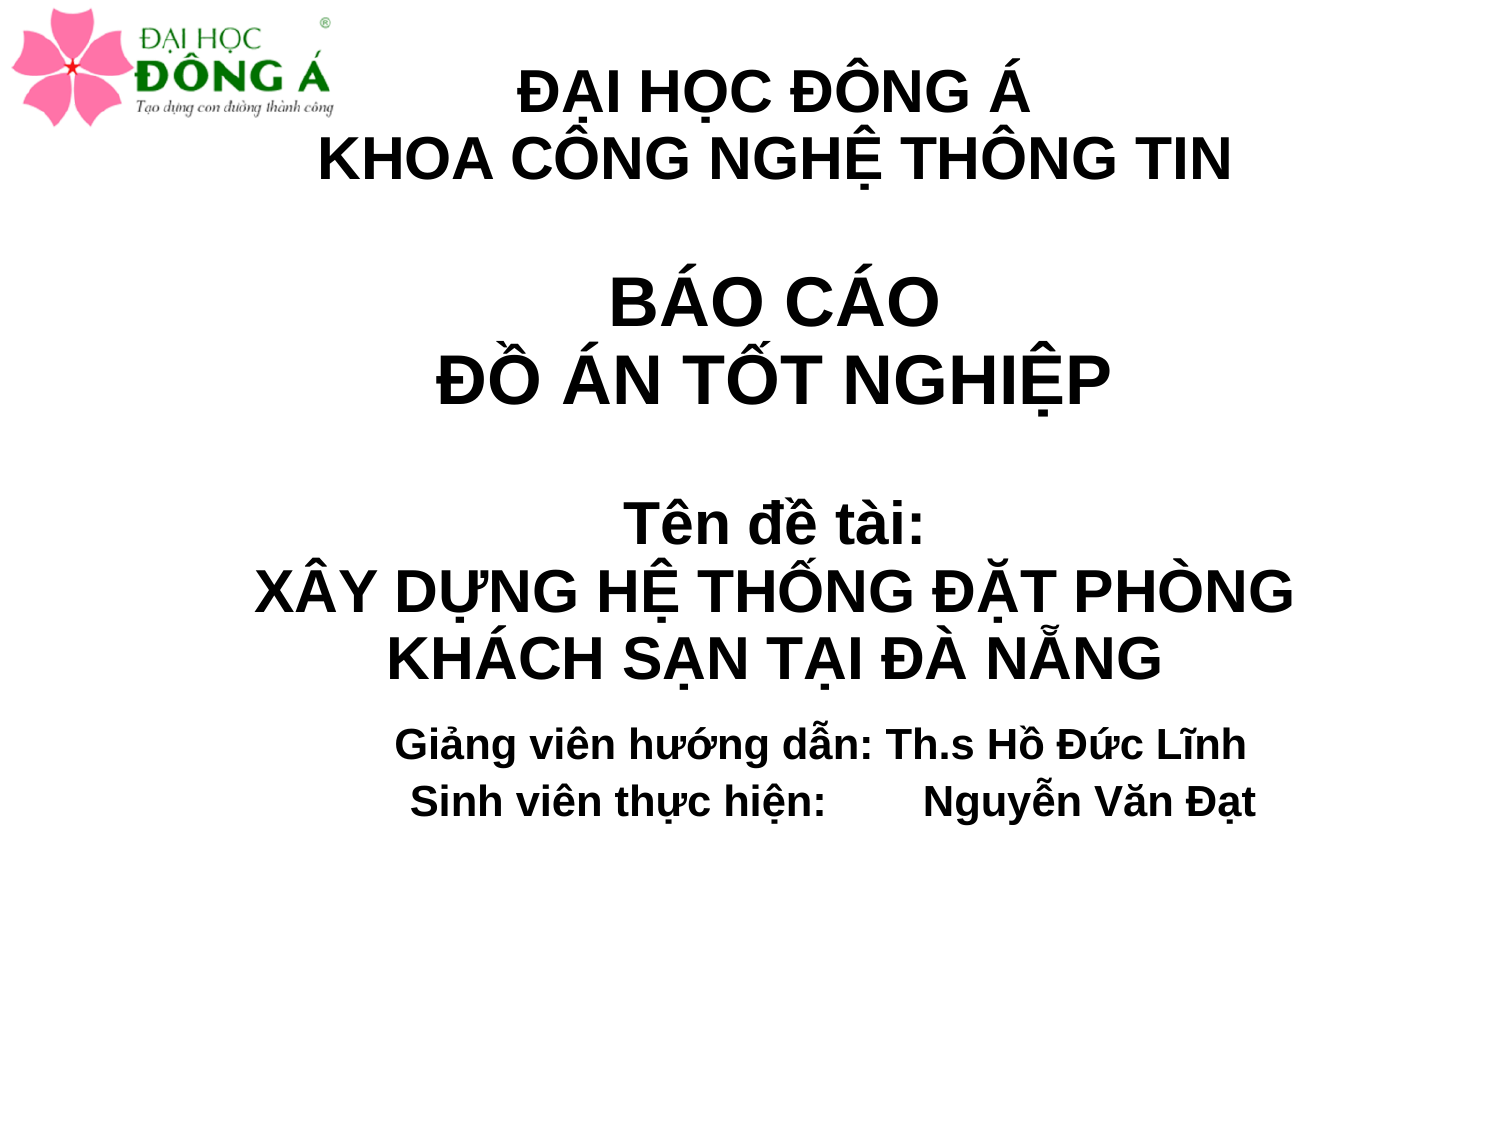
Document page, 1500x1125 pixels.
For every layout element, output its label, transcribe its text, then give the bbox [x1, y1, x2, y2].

picture [0, 4, 344, 130]
subtitle Giảng viên hướng dẫn: Th.s Hồ Đức Lĩnh Sinh viên thực hiện: Nguyễn Văn Đạt [225, 712, 1275, 1088]
title ĐẠI HỌC ĐÔNG Á KHOA CÔNG NGHỆ THÔNG TIN BÁO CÁO ĐỒ ÁN TỐT NGHIỆP Tên đề tài: XÂY DỰNG HỆ THỐNG ĐẶT PHÒNG KHÁCH SẠN TẠI ĐÀ NẴNG [137, 50, 1413, 700]
